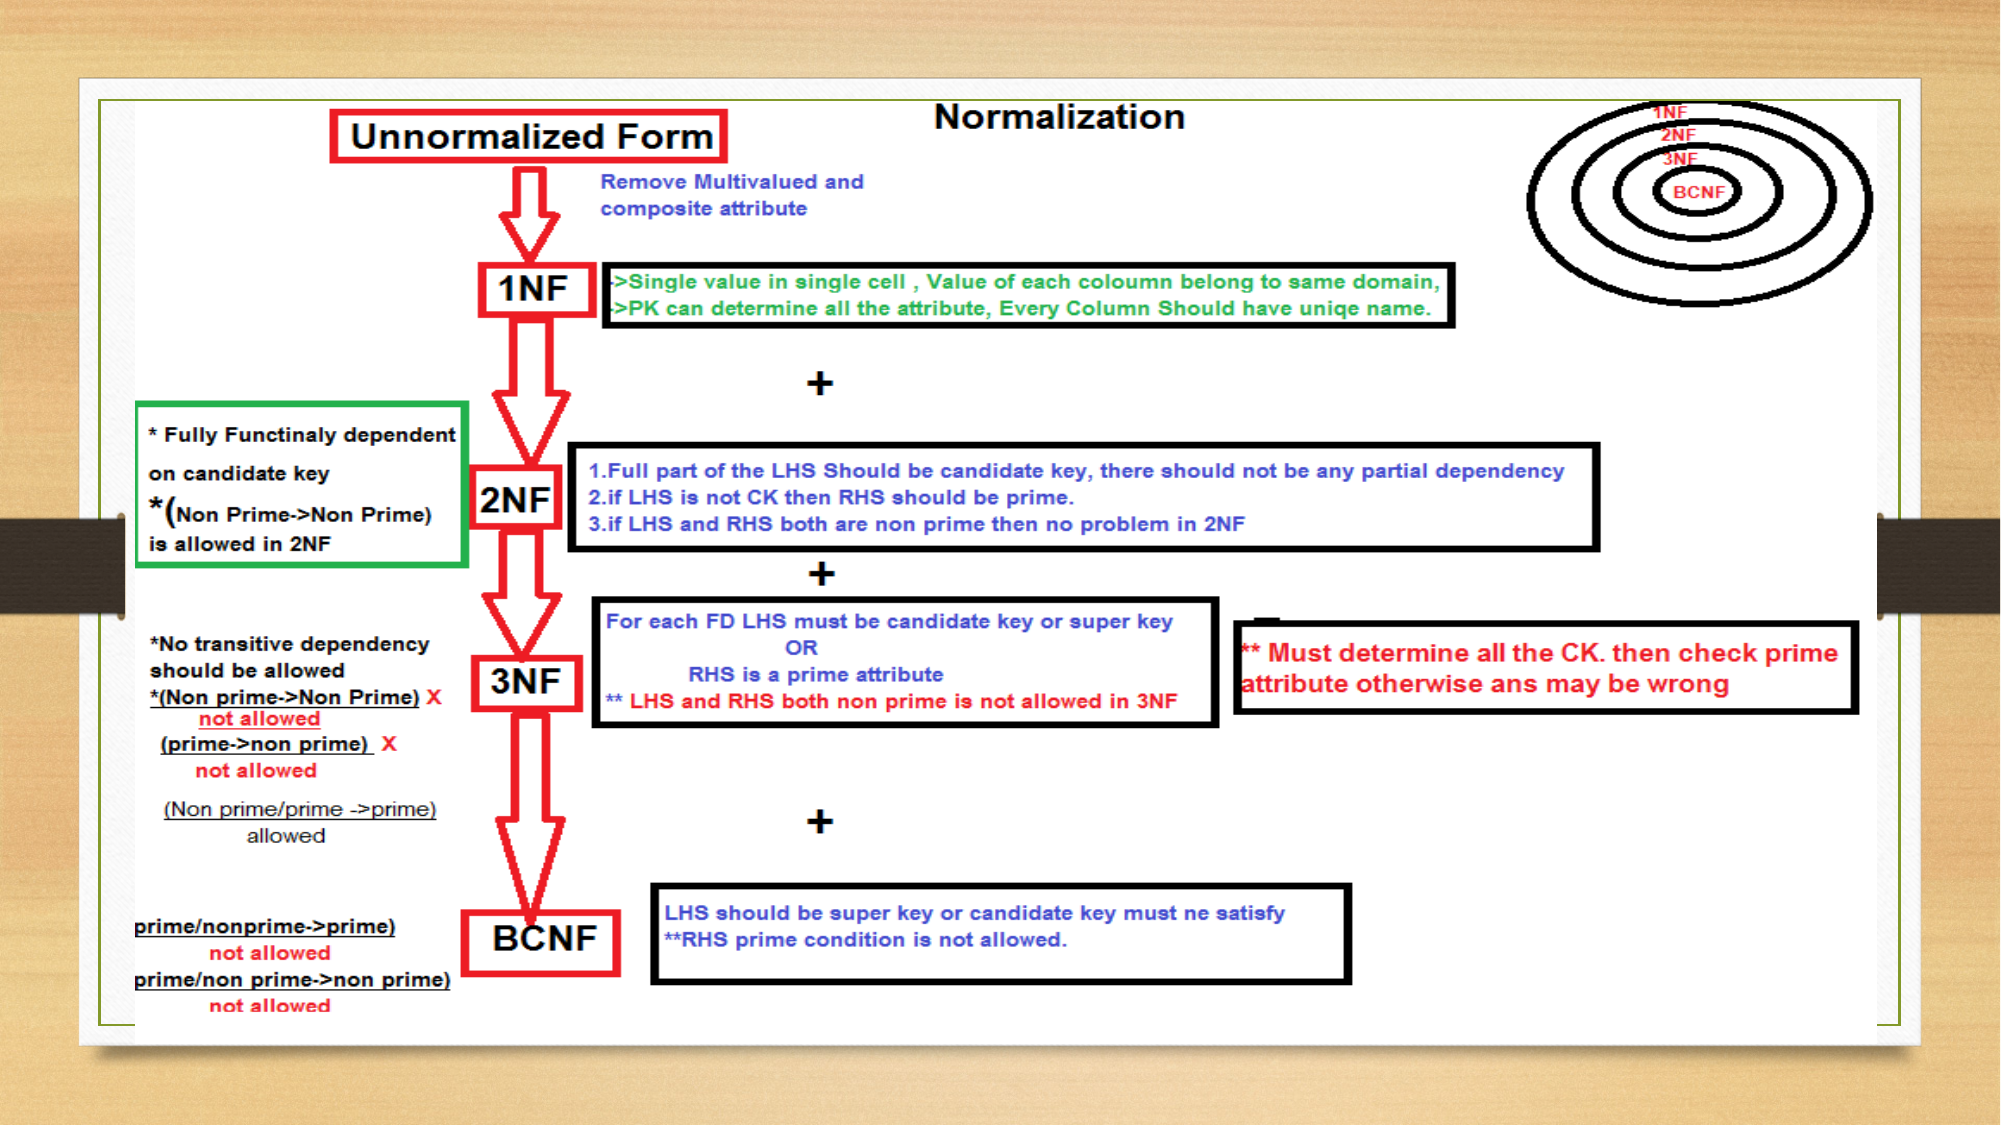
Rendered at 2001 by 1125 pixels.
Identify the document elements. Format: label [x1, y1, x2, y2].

picture [0, 0, 2001, 1125]
list [134, 101, 1877, 1044]
